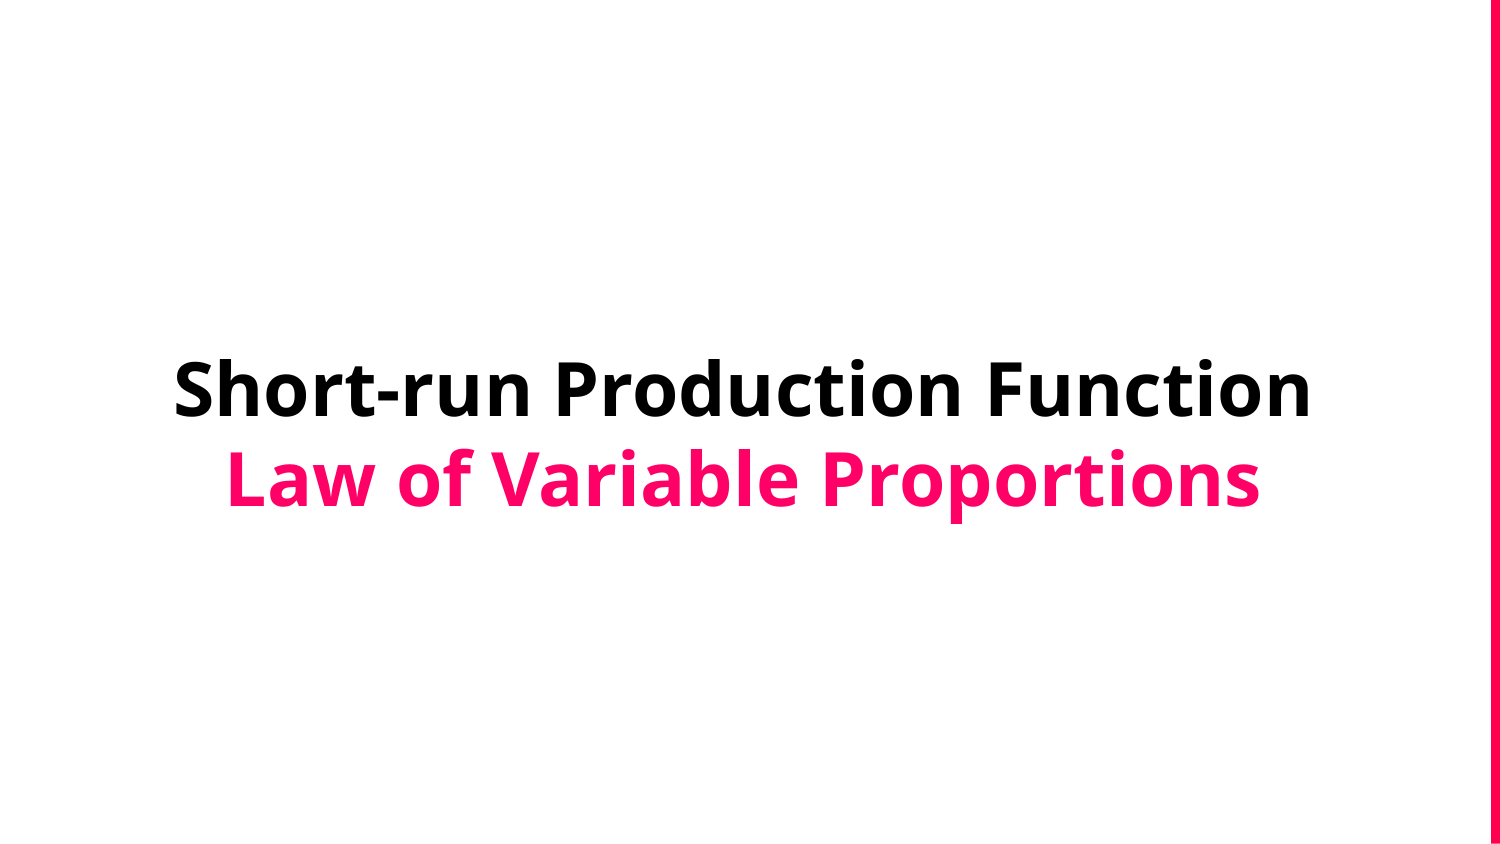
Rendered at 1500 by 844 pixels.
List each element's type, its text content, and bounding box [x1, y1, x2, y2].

text_box Short-run Production Function Law of Variable Proportions [12, 334, 1475, 835]
